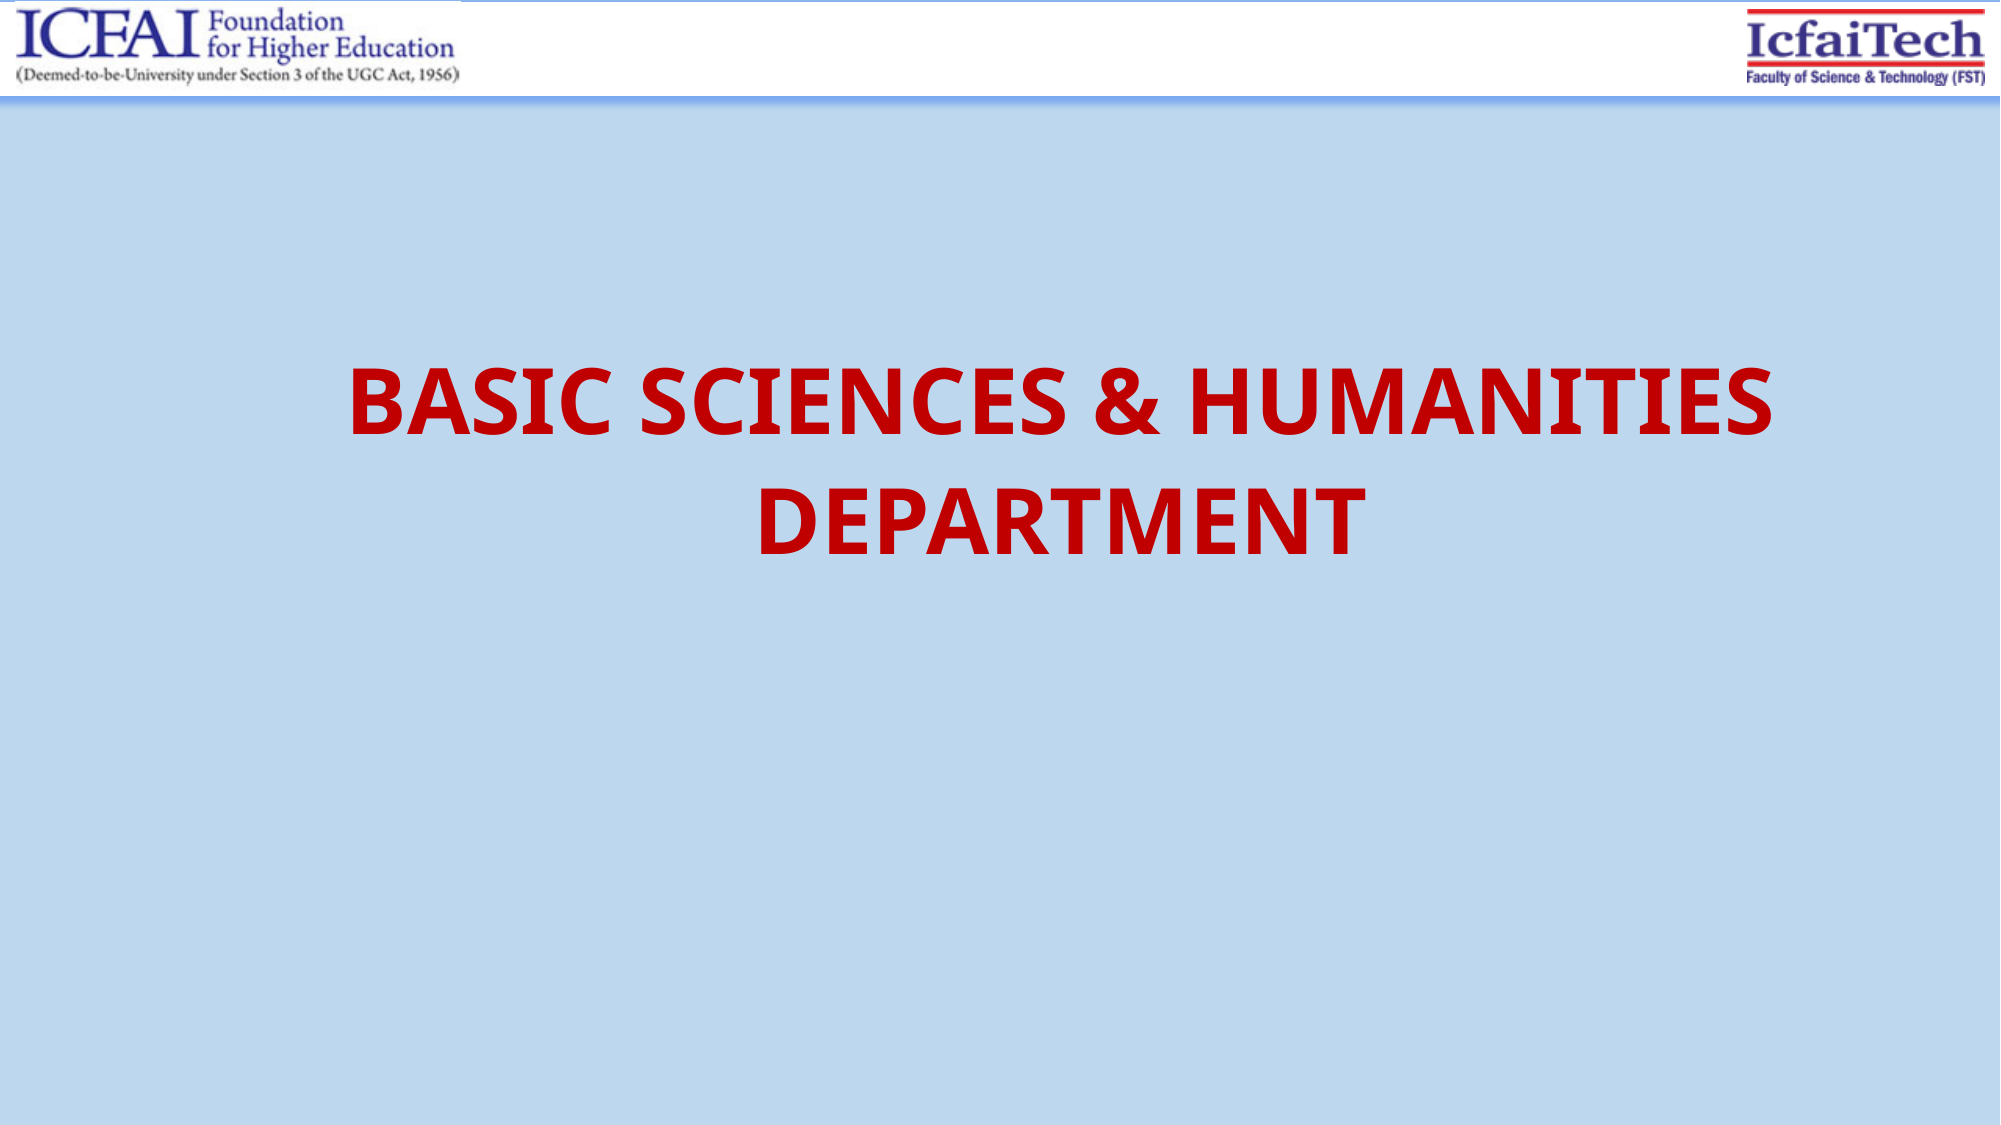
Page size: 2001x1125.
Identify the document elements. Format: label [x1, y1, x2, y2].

text_box [0, 2, 2000, 96]
list [137, 216, 1985, 931]
picture [1747, 9, 1985, 86]
picture [15, 1, 461, 90]
